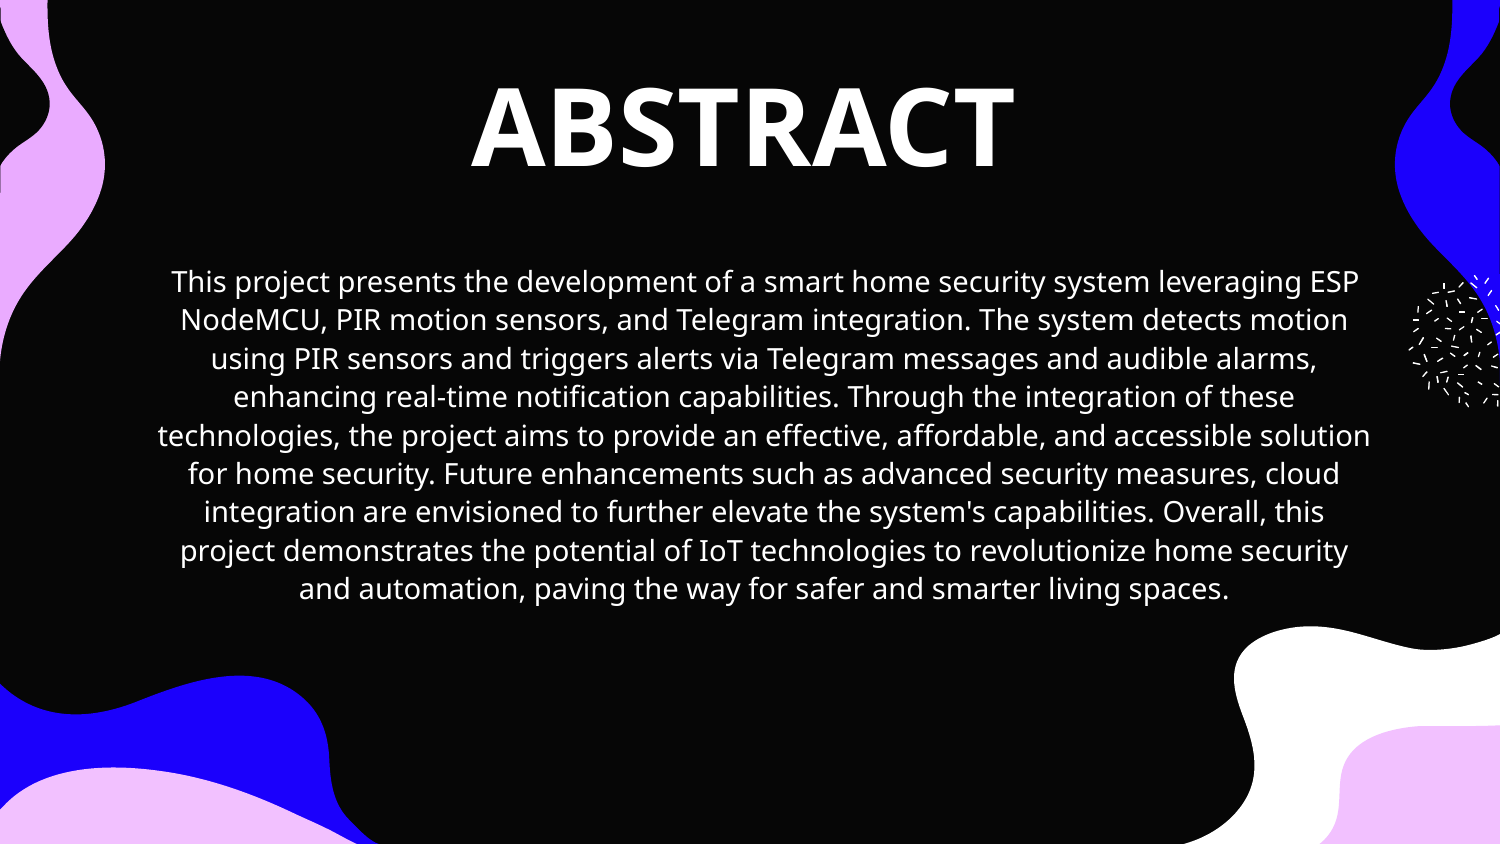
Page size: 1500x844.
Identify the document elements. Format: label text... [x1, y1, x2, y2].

title ABSTRACT [336, 32, 1152, 202]
subtitle This project presents the development of a smart home security system leveraging ESP NodeMCU, PIR motion sensors, and Telegram integration. The system detects motion using PIR sensors and triggers alerts via Telegram messages and audible alarms, enhancing real-time notification capabilities. Through the integration of these technologies, the project aims to provide an effective, affordable, and accessible solution for home security. Future enhancements such as advanced security measures, cloud integration are envisioned to further elevate the system's capabilities. Overall, this project demonstrates the potential of IoT technologies to revolutionize home security and automation, paving the way for safer and smarter living spaces. [65, 244, 1389, 323]
